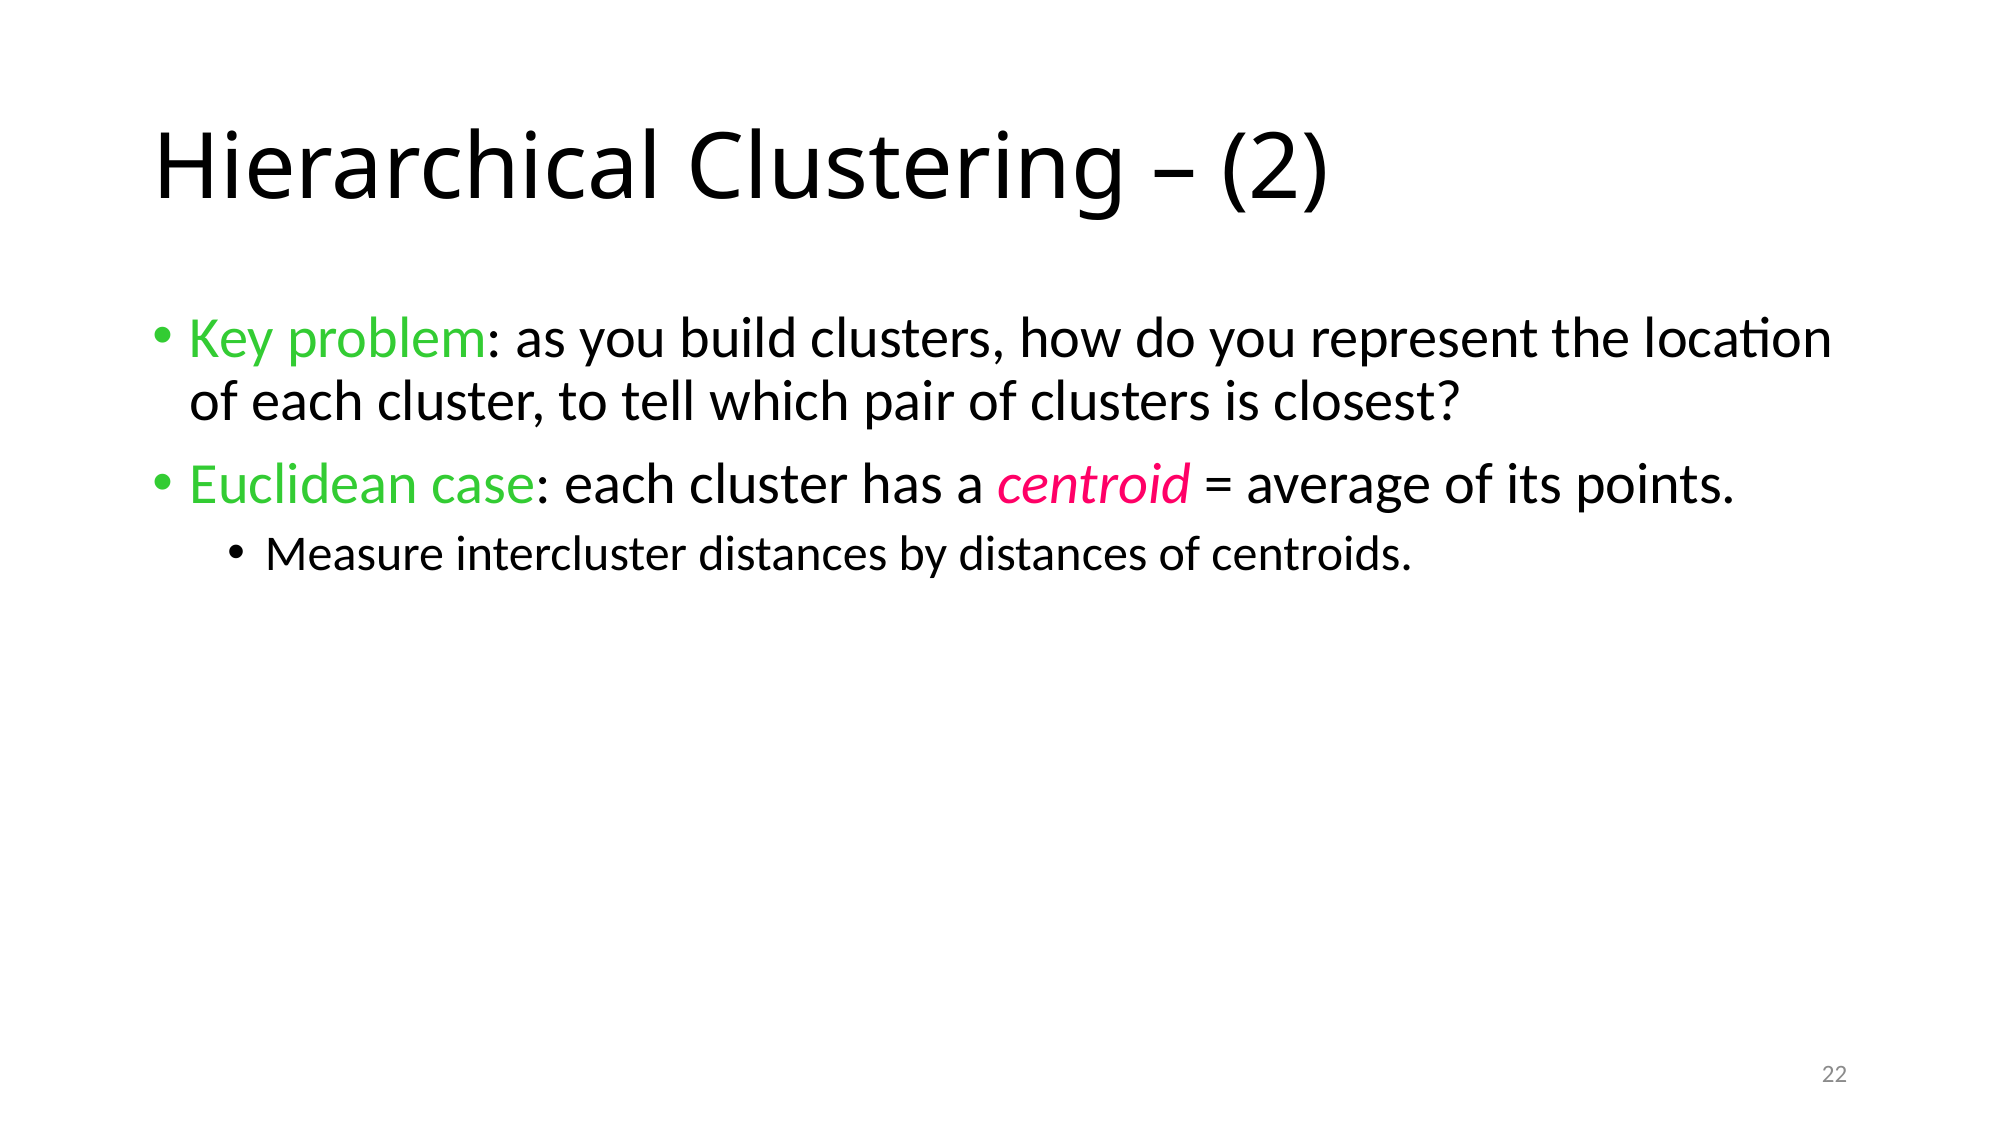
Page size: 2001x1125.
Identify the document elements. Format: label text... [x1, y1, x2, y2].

list Key problem: as you build clusters, how do you represent the location of each cluster, to tell which pair of clusters is closest? Euclidean case: each cluster has a centroid = average of its points. Measure intercluster distances by distances of centroids. [137, 299, 1863, 1014]
slide_number 22 [1412, 1042, 1863, 1103]
title Hierarchical Clustering – (2) [137, 59, 1863, 278]
